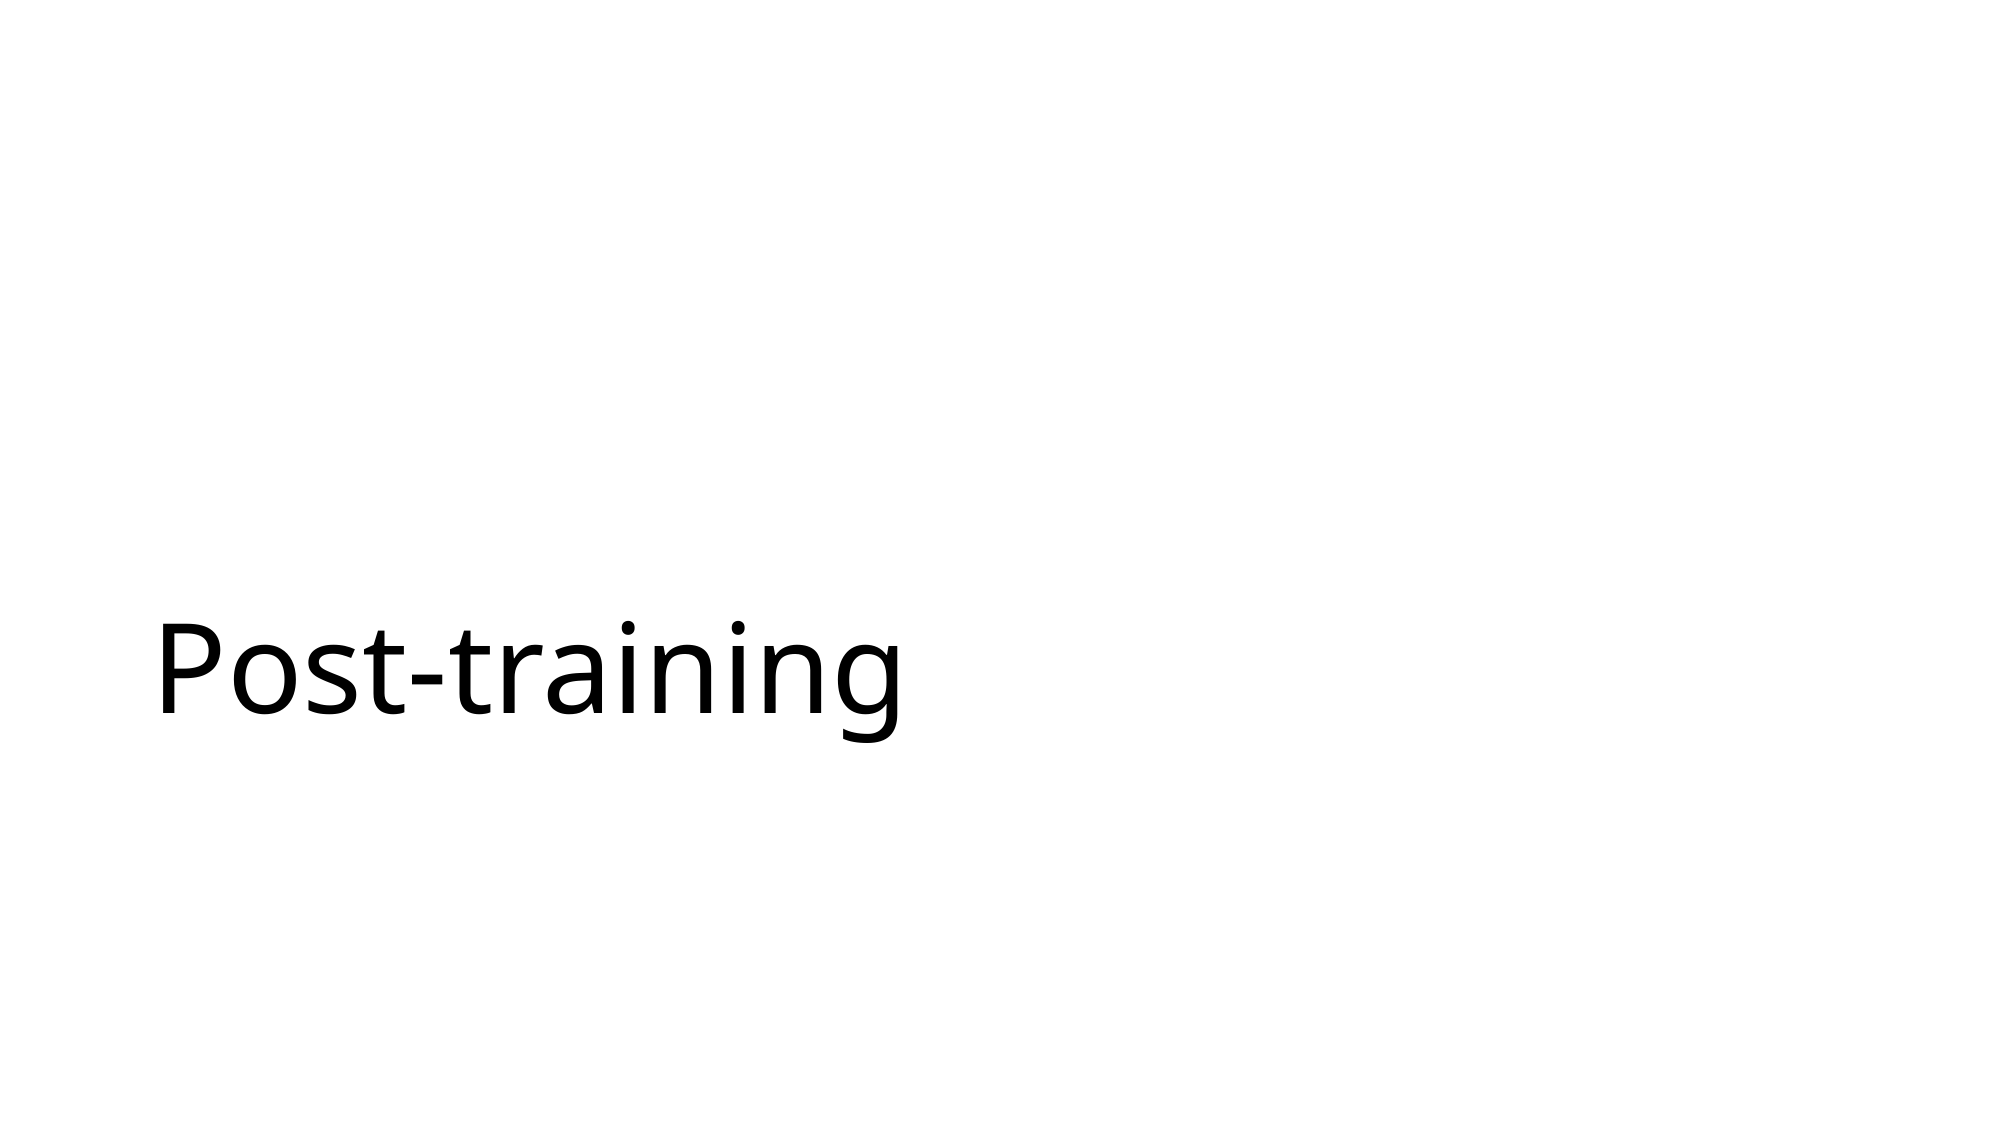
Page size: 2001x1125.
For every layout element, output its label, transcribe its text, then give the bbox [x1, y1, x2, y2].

title Post-training [136, 280, 1862, 749]
